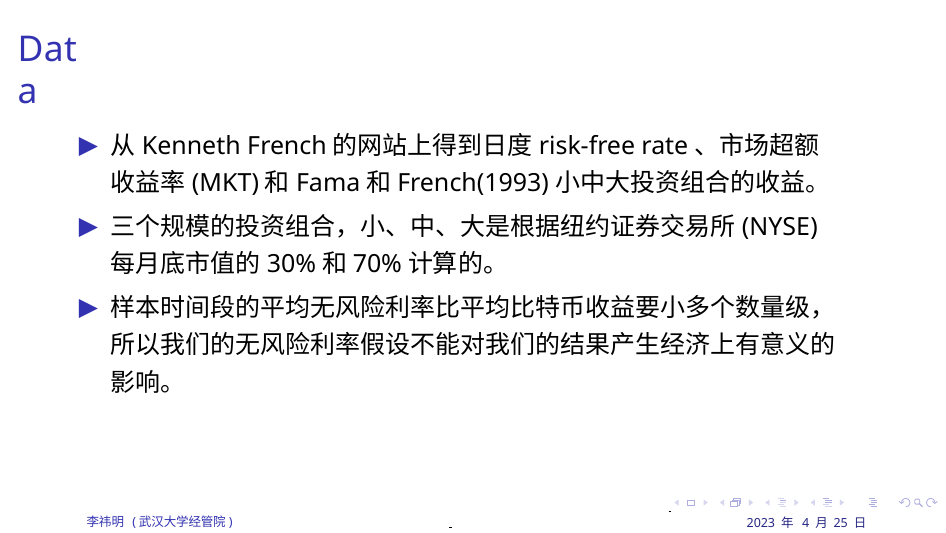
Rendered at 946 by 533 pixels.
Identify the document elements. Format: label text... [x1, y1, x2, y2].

text_box 李祎明 (武汉大学经管院) [84, 511, 500, 531]
title Data [15, 23, 91, 115]
text_box 从Kenneth French的网站上得到日度risk-free rate、市场超额收益率(MKT)和Fama和French(1993)小中大投资组合的收益。 三个规模的投资组合，小、中、大是根据纽约证券交易所(NYSE)每月底市值的30%和70%计算的。 样本时间段的平均无风险利率比平均比特币收益要小多个数量级，所以我们的无风险利率假设不能对我们的结果产生经济上有意义的影响。 [72, 119, 851, 396]
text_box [898, 497, 939, 508]
text_box 2023 年 4 月 25 日 27 / 63 [666, 498, 937, 533]
